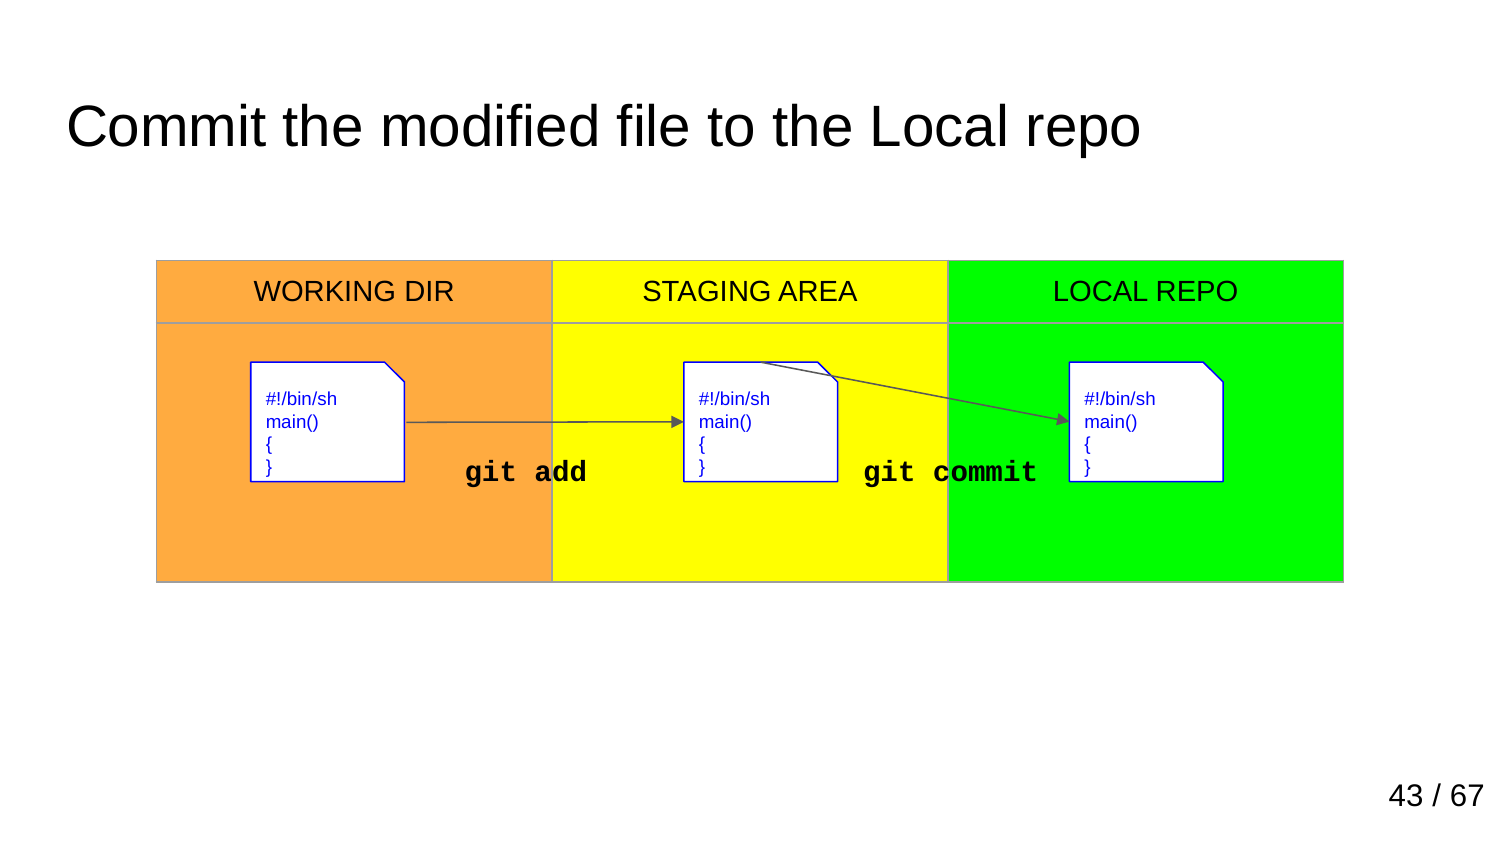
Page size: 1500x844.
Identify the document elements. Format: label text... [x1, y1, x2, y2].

text_box #!/bin/sh main() { } [250, 362, 405, 482]
table_cell [949, 324, 1343, 581]
table_cell [553, 429, 947, 581]
text_box git add [449, 436, 639, 482]
table_header WORKING DIR [157, 261, 551, 322]
table_cell [157, 324, 551, 581]
title Commit the modified file to the Local repo [51, 72, 1449, 167]
table_header LOCAL REPO [949, 261, 1343, 322]
table_cell [835, 378, 947, 421]
table_cell [553, 324, 947, 420]
table_header STAGING AREA [553, 261, 947, 322]
text_box #!/bin/sh main() { } [1069, 362, 1224, 482]
text_box git commit [848, 436, 1060, 482]
text_box 43 / 67 [1333, 760, 1500, 844]
text_box #!/bin/sh main() { } [683, 362, 838, 482]
